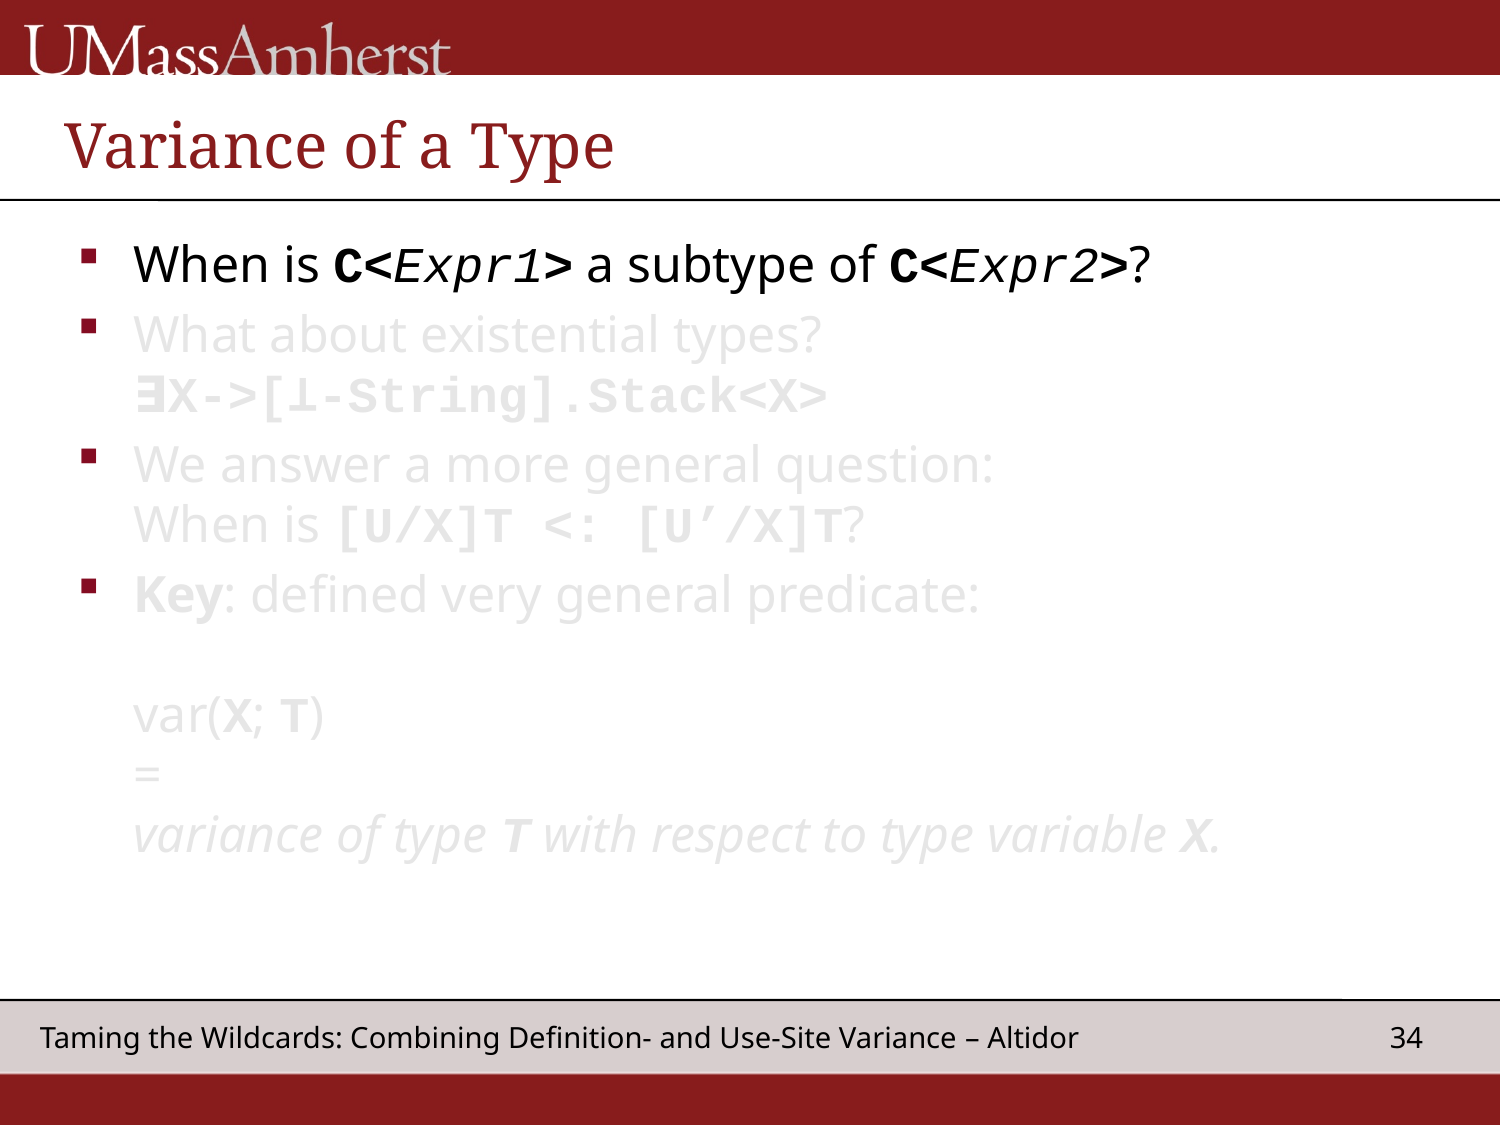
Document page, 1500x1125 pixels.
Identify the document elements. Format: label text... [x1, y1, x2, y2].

title Variance of a Type [49, 99, 1500, 188]
list When is C<Expr1> a subtype of C<Expr2>? What about existential types? ∃X->[⊥-String].Stack<X> We answer a more general question: When is [U/X]T <: [U’/X]T? Key: defined very general predicate: var(X; T) = variance of type T with respect to type variable X. [61, 224, 1426, 963]
picture [0, 0, 1500, 75]
